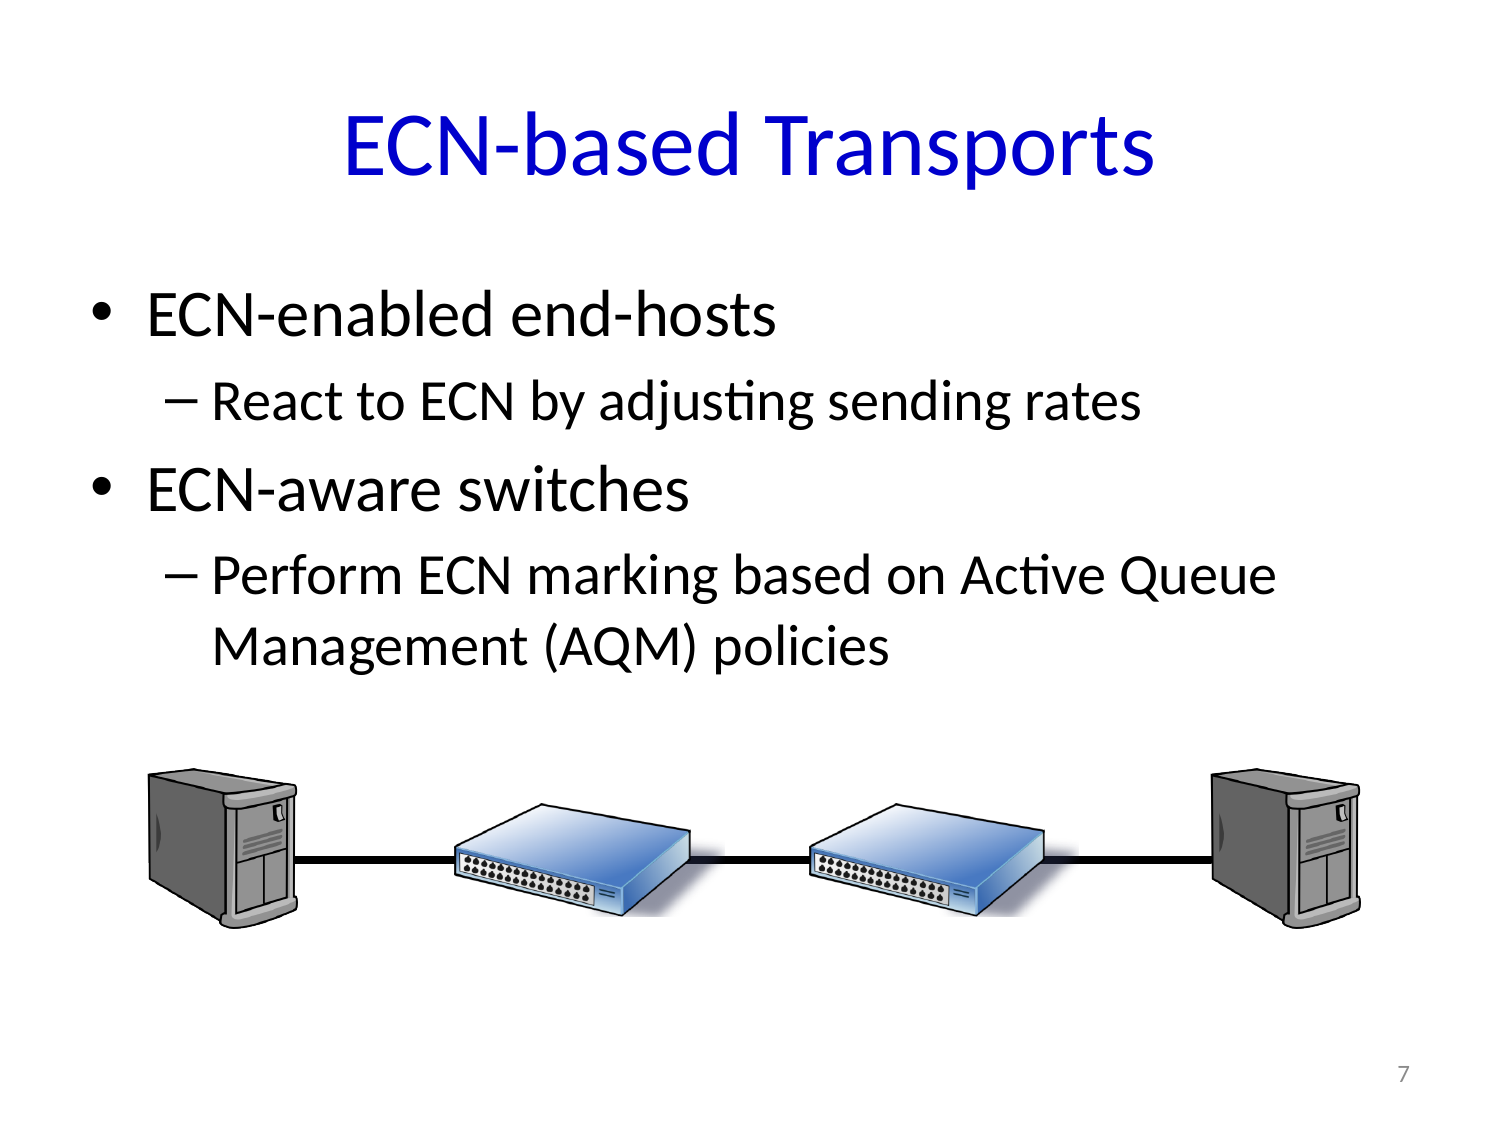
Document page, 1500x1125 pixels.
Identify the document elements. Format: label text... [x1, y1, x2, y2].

picture [808, 802, 1079, 918]
title ECN-based Transports [75, 45, 1425, 233]
list ECN-enabled end-hosts React to ECN by adjusting sending rates ECN-aware switches Perform ECN marking based on Active Queue Management (AQM) policies [75, 262, 1425, 1005]
picture [1210, 768, 1361, 929]
slide_number 7 [1074, 1042, 1425, 1103]
picture [147, 768, 298, 929]
picture [454, 802, 725, 918]
